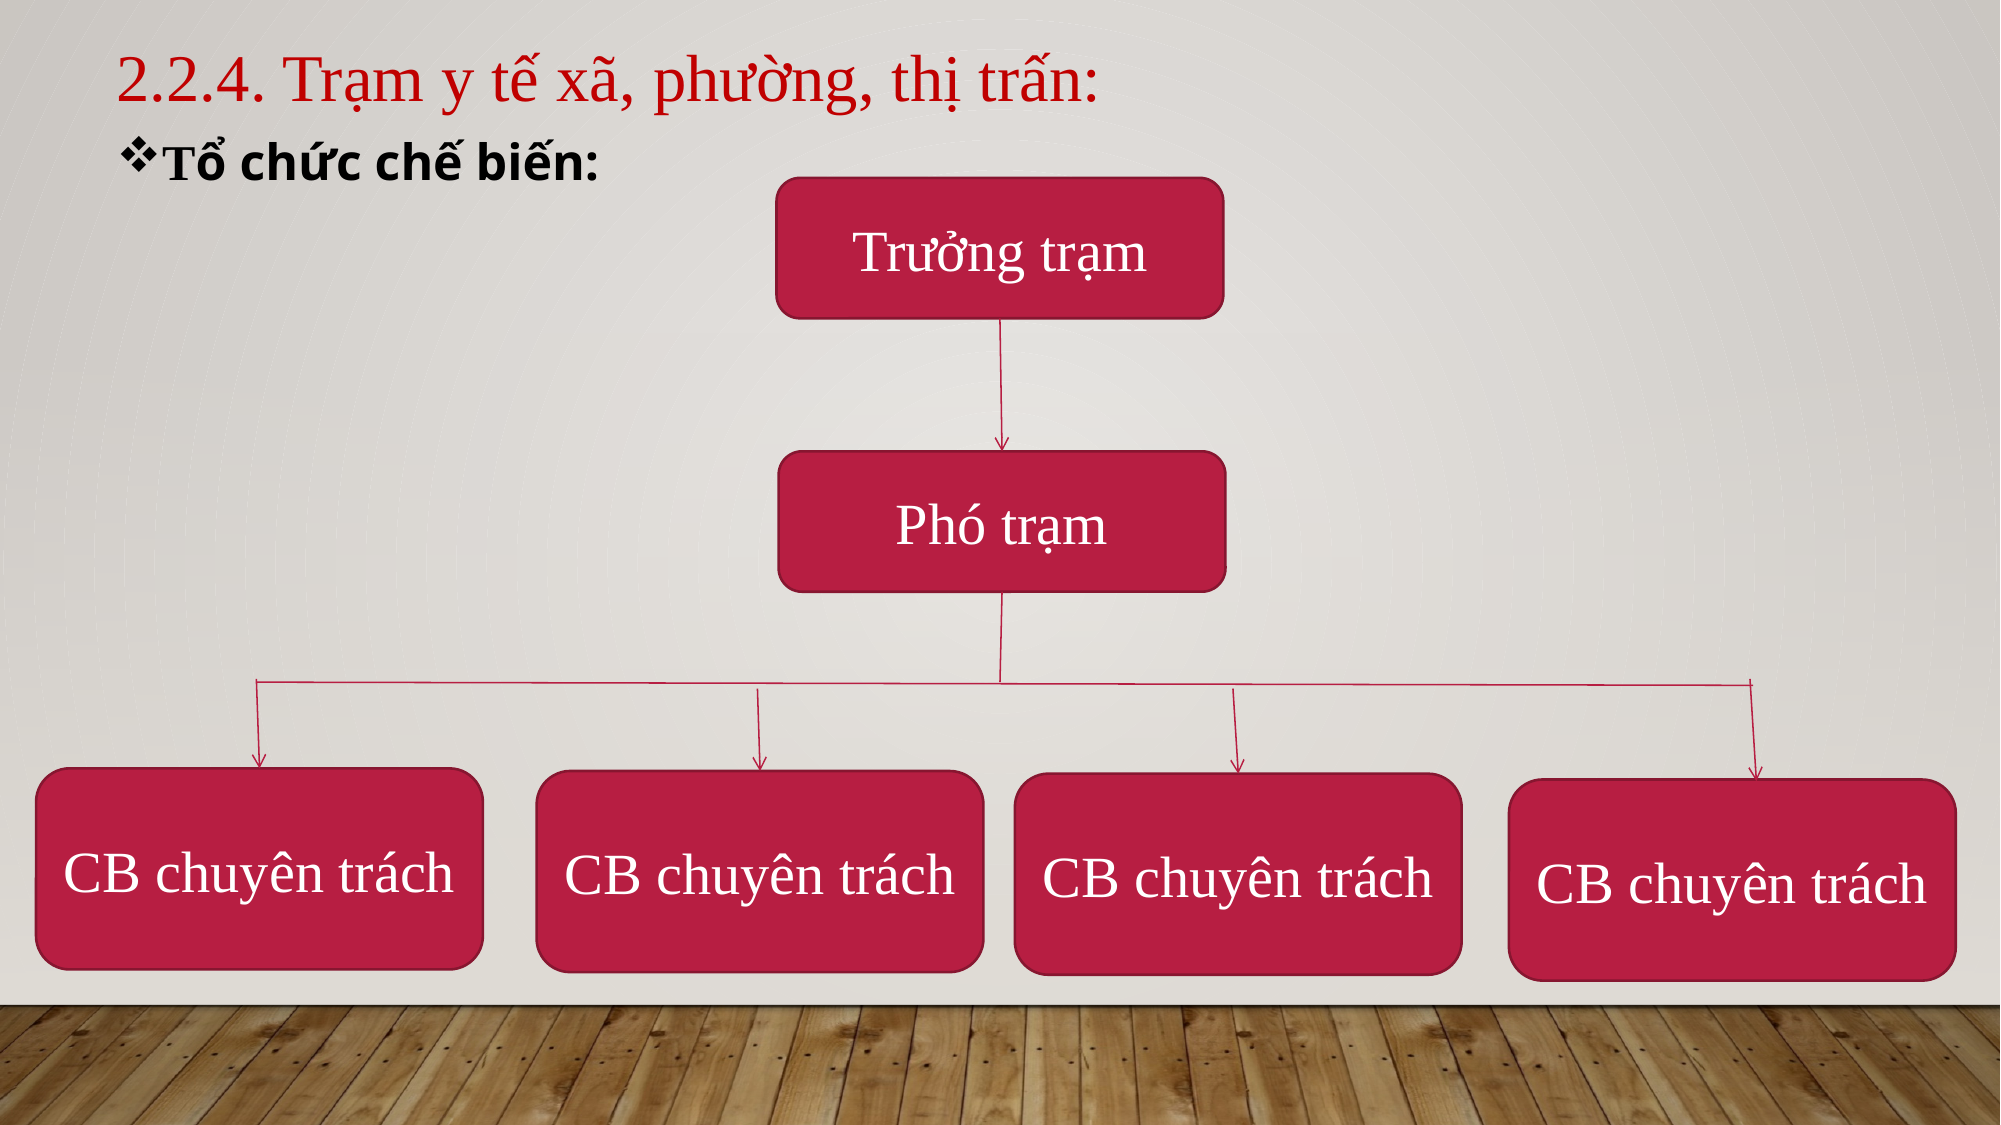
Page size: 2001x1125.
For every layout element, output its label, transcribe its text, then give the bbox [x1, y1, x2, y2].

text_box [934, 383, 1068, 387]
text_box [1192, 728, 1279, 734]
picture [0, 1005, 2000, 1125]
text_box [256, 681, 1754, 686]
text_box Tổ chức chế biến: [101, 123, 1103, 199]
text_box Phó trạm [777, 450, 1227, 594]
text_box Trưởng trạm [775, 176, 1225, 320]
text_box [955, 635, 1047, 639]
text_box CB chuyên trách [1013, 772, 1463, 977]
text_box CB chuyên trách [34, 767, 485, 971]
text_box CB chuyên trách [535, 769, 985, 974]
text_box 2.2.4. Trạm y tế xã, phường, thị trấn: [101, 27, 1845, 123]
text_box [717, 728, 801, 732]
text_box CB chuyên trách [1507, 778, 1958, 982]
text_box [1701, 726, 1805, 734]
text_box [213, 721, 303, 726]
